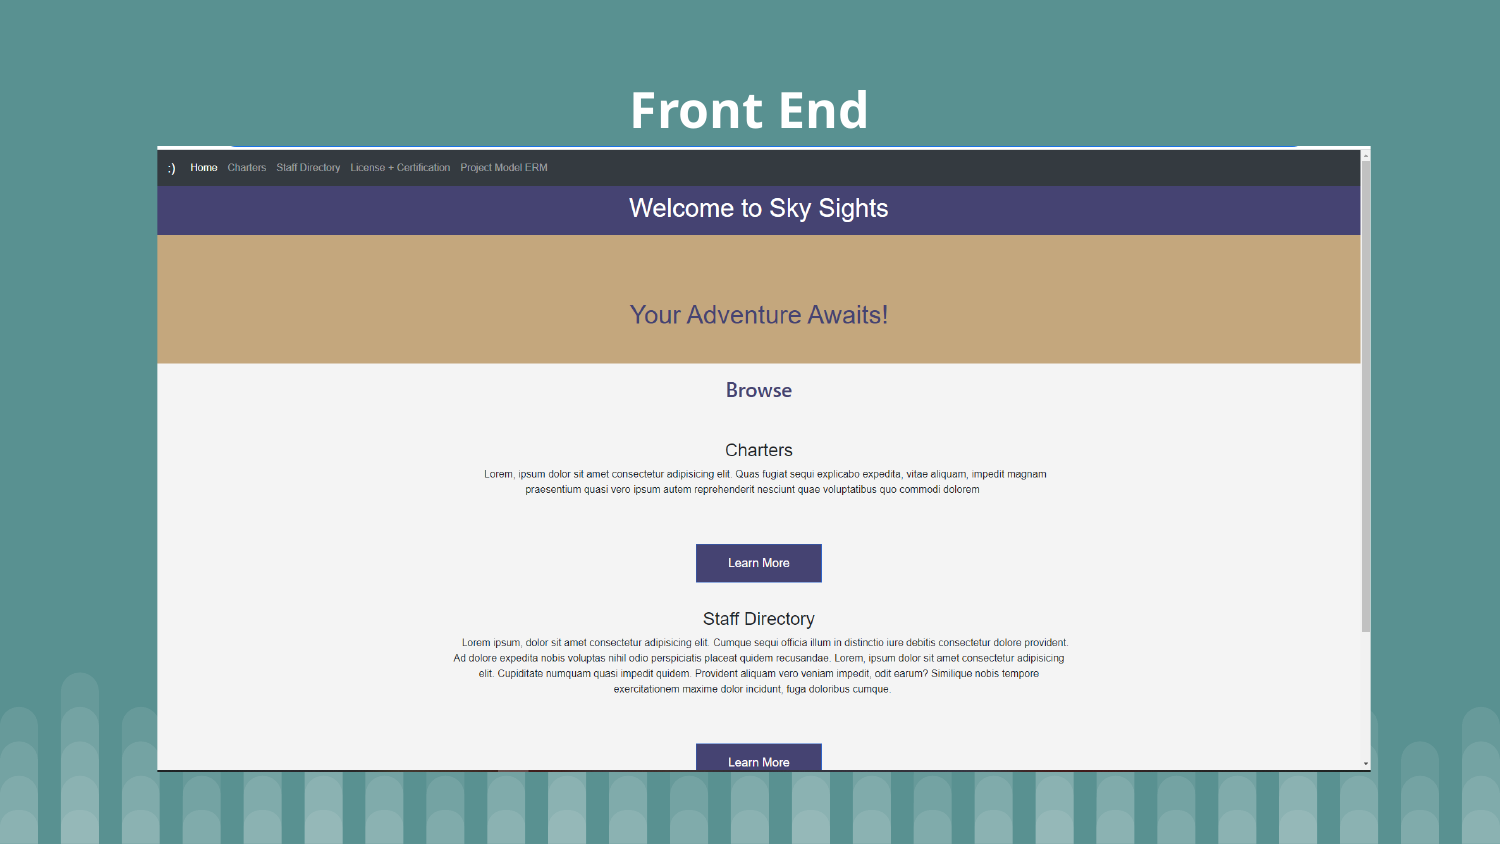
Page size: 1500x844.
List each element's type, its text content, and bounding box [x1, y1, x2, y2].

title Front End [227, 56, 1273, 144]
picture [157, 146, 1371, 772]
